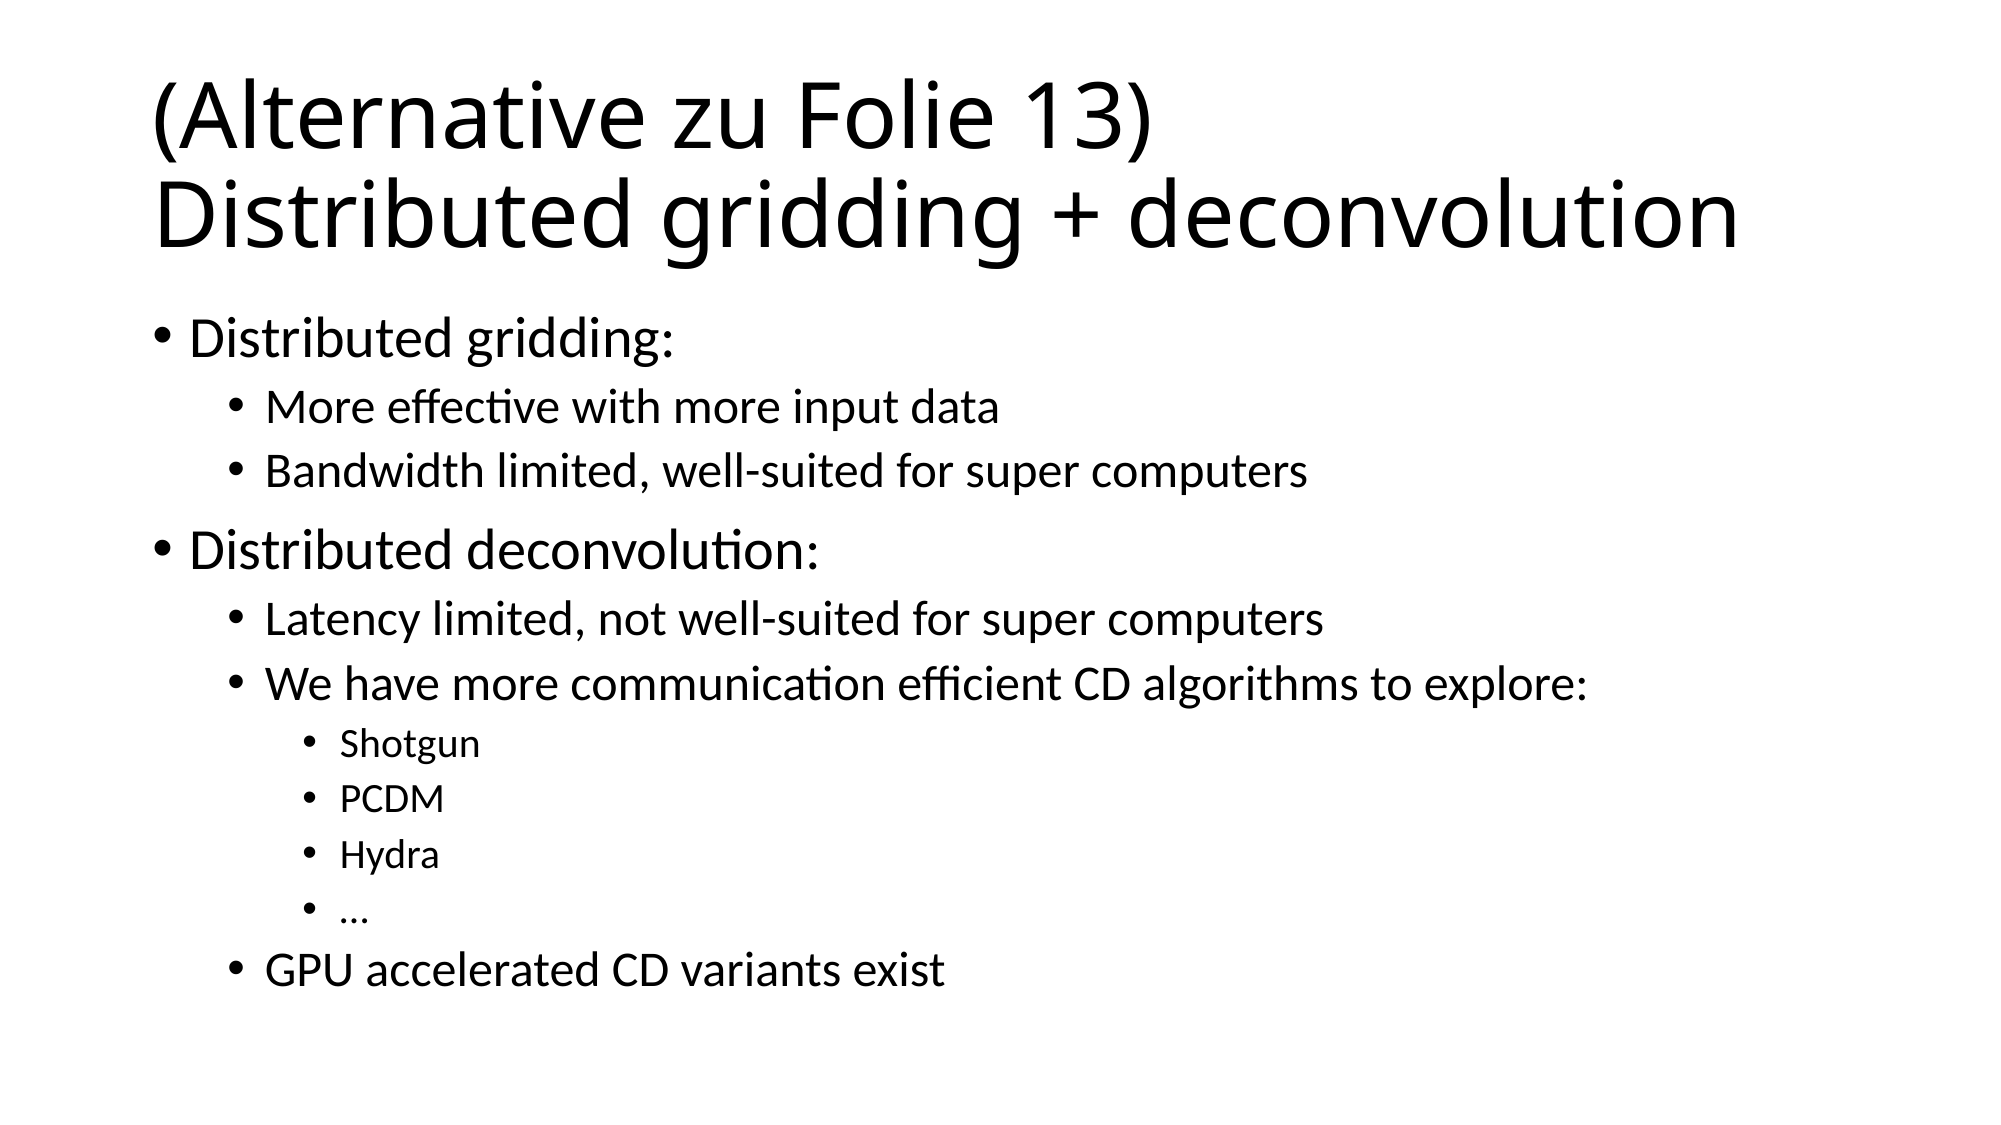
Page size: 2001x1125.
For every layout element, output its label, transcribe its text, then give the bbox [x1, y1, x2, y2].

title (Alternative zu Folie 13) Distributed gridding + deconvolution [137, 59, 1863, 278]
list Distributed gridding: More effective with more input data Bandwidth limited, well-suited for super computers Distributed deconvolution: Latency limited, not well-suited for super computers We have more communication efficient CD algorithms to explore: Shotgun PCDM Hydra … GPU accelerated CD variants exist [137, 299, 1863, 1014]
